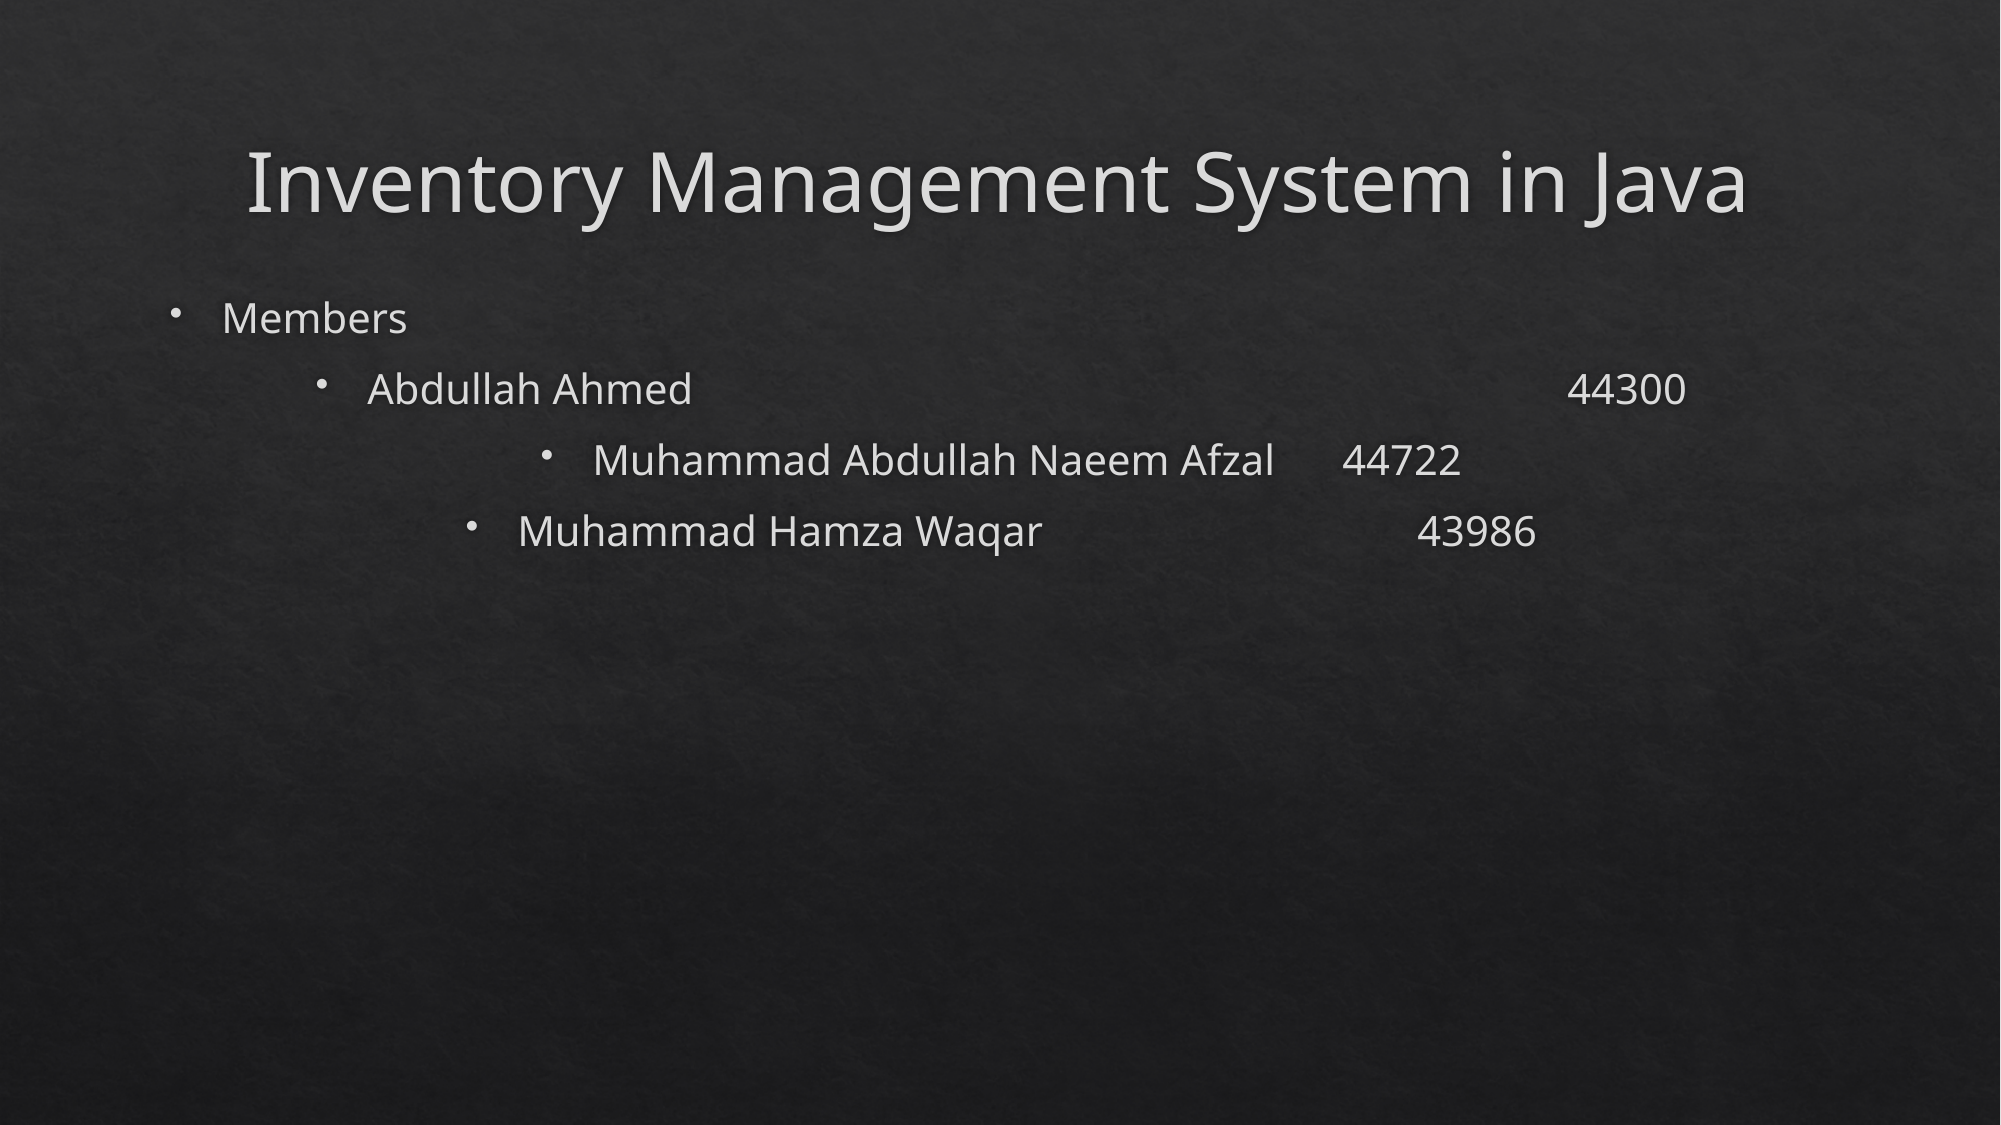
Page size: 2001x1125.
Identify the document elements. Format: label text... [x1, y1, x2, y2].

list Members Abdullah Ahmed 44300 Muhammad Abdullah Naeem Afzal 44722 Muhammad Hamza Waqar 43986 [149, 284, 1849, 950]
title Inventory Management System in Java [149, 99, 1849, 260]
